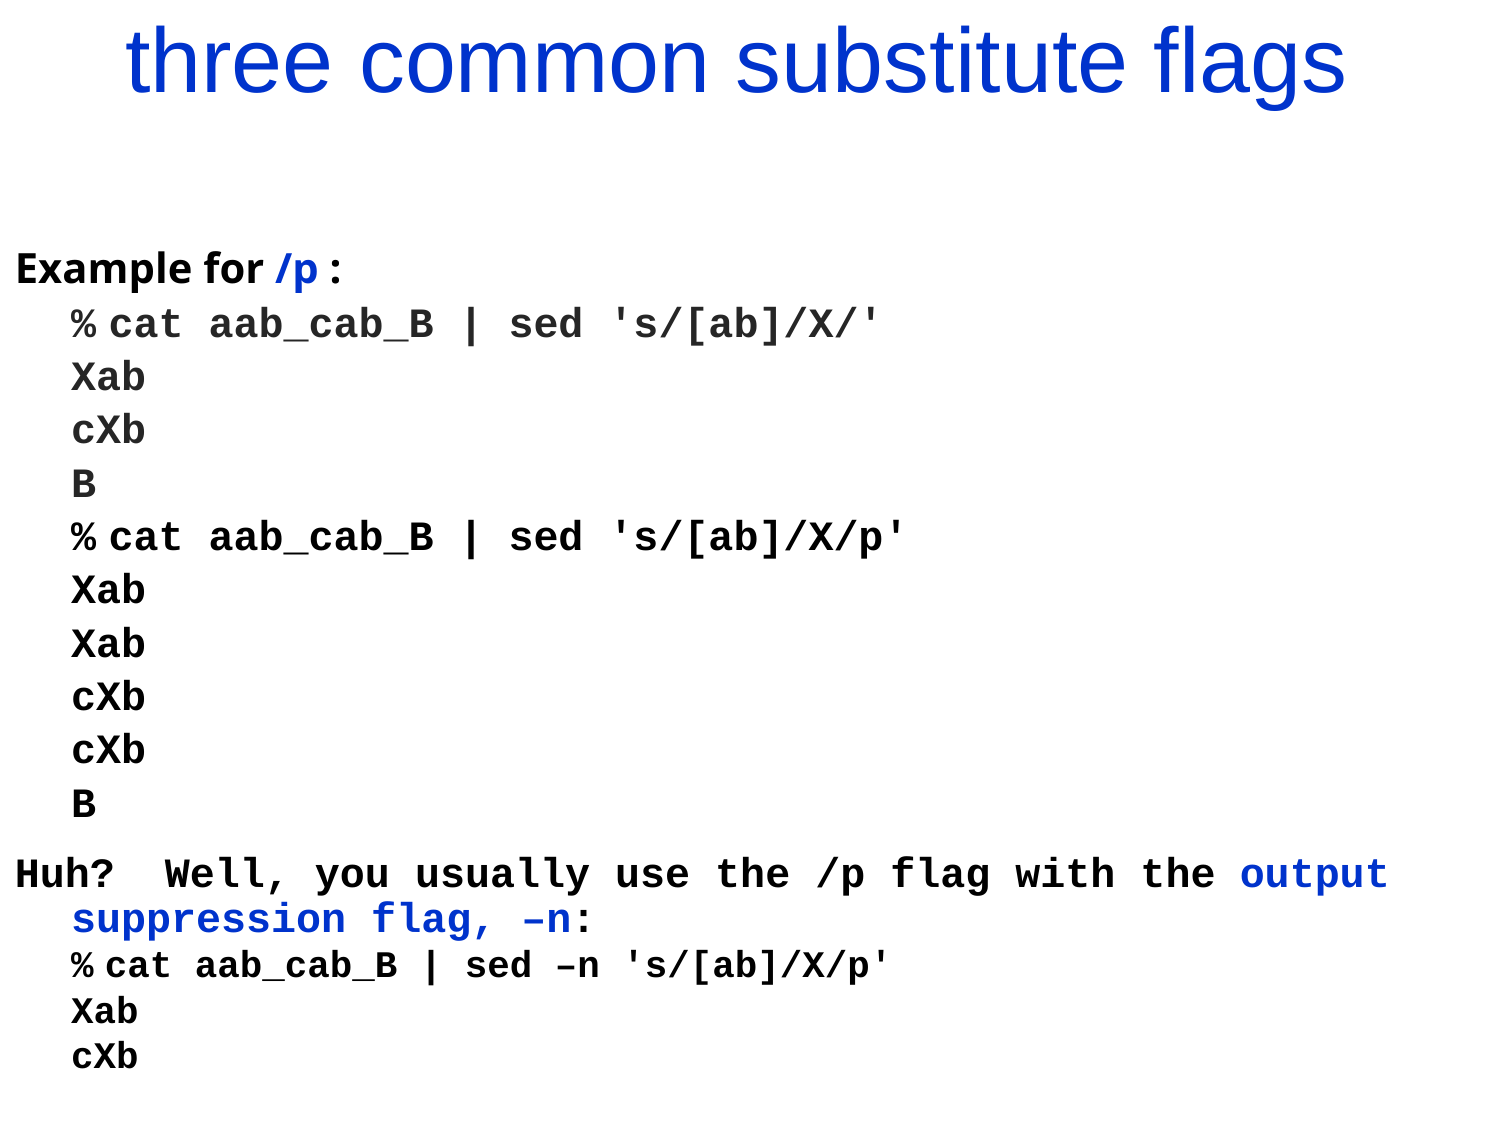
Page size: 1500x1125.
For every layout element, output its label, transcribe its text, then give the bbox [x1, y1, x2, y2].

text_box Example for /p : % cat aab_cab_B | sed 's/[ab]/X/' Xab cXb B % cat aab_cab_B | sed 's/[ab]/X/p' Xab Xab cXb cXb B [0, 240, 1463, 799]
title three common substitute flags [49, 0, 1451, 151]
text_box Huh? Well, you usually use the /p flag with the output suppression flag, –n: % cat aab_cab_B | sed –n 's/[ab]/X/p' Xab cXb [0, 799, 1463, 1125]
